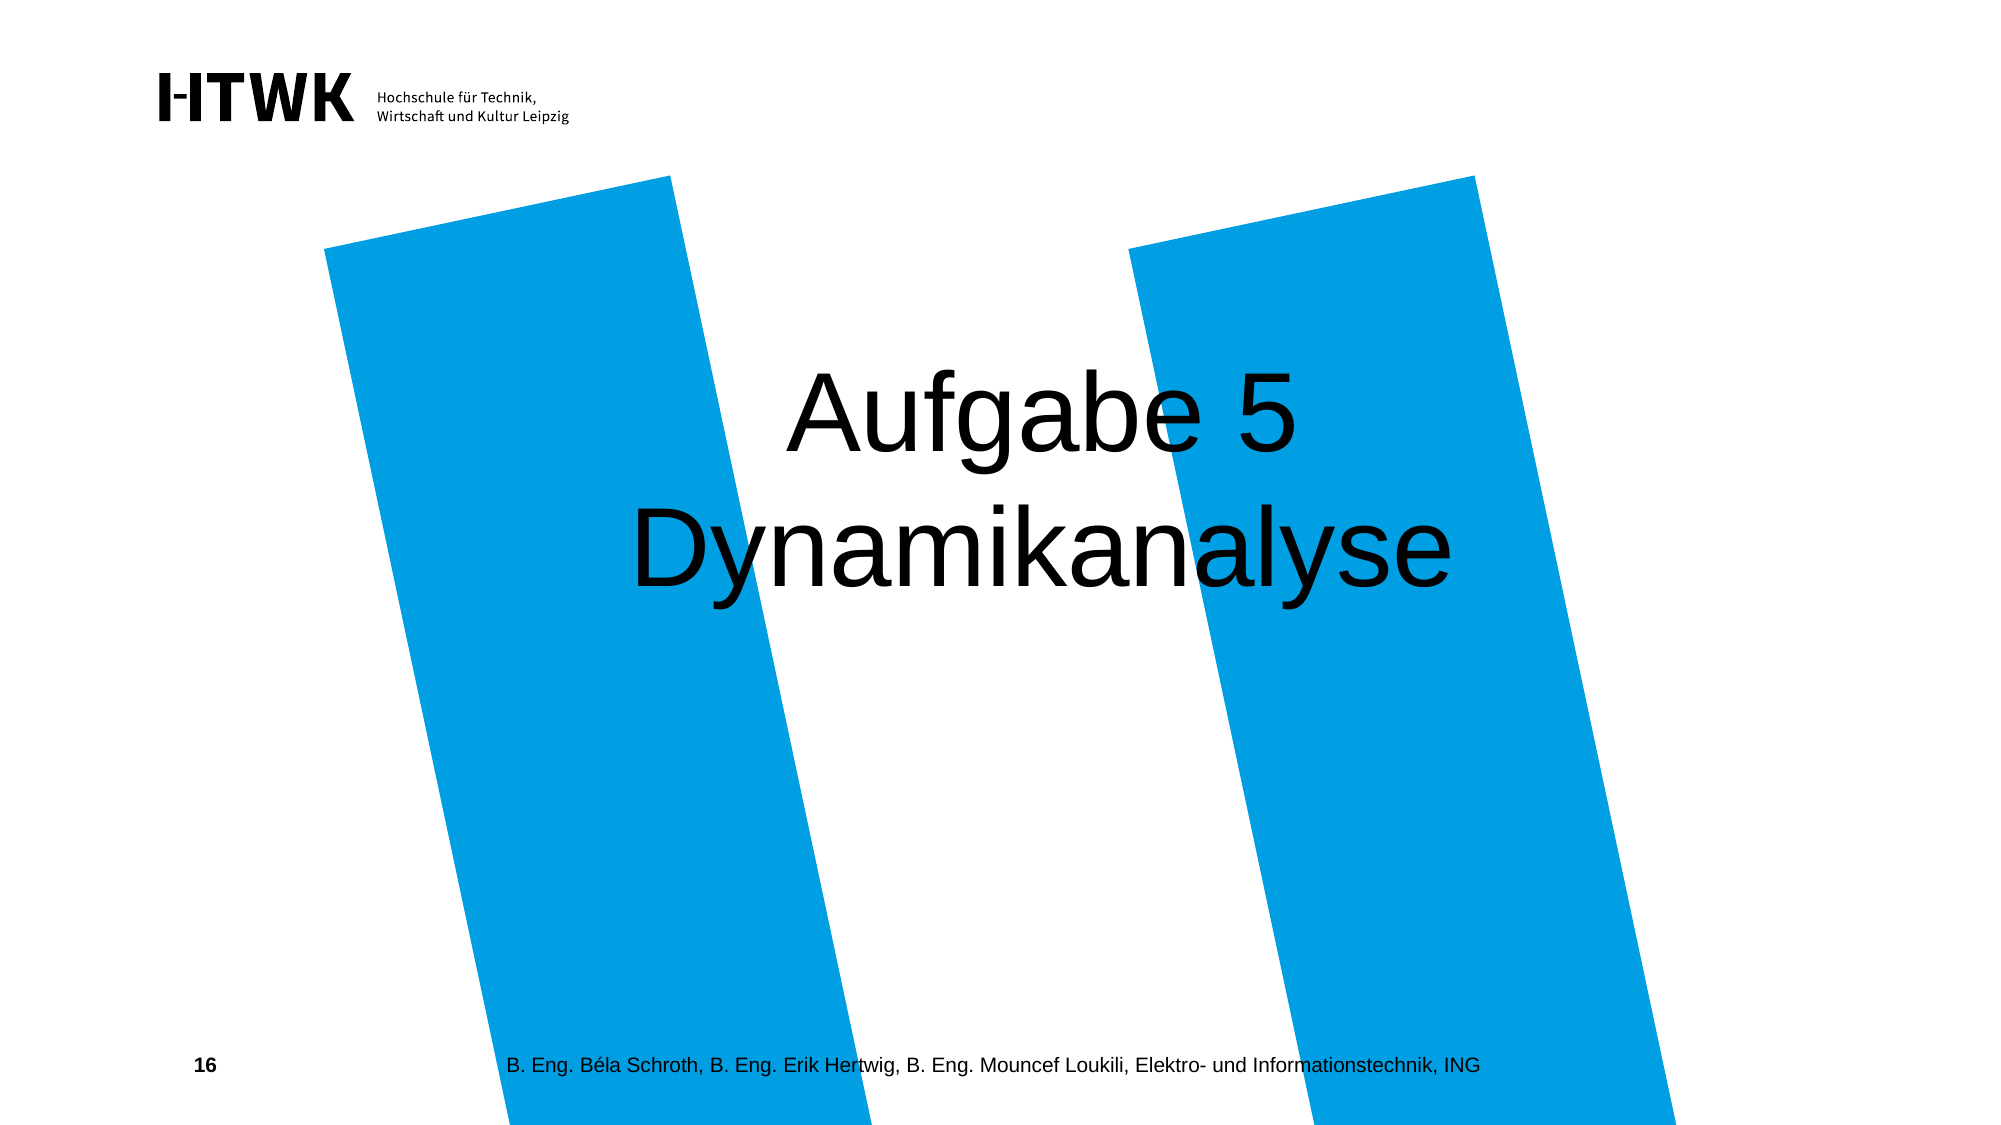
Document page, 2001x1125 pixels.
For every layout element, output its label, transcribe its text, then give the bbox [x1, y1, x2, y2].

title Aufgabe 5 Dynamikanalyse [304, 339, 1781, 726]
slide_number 16 [194, 1017, 305, 1077]
footer B. Eng. Béla Schroth, B. Eng. Erik Hertwig, B. Eng. Mouncef Loukili, Elektro- und Informationstechnik, ING [506, 1017, 1688, 1077]
